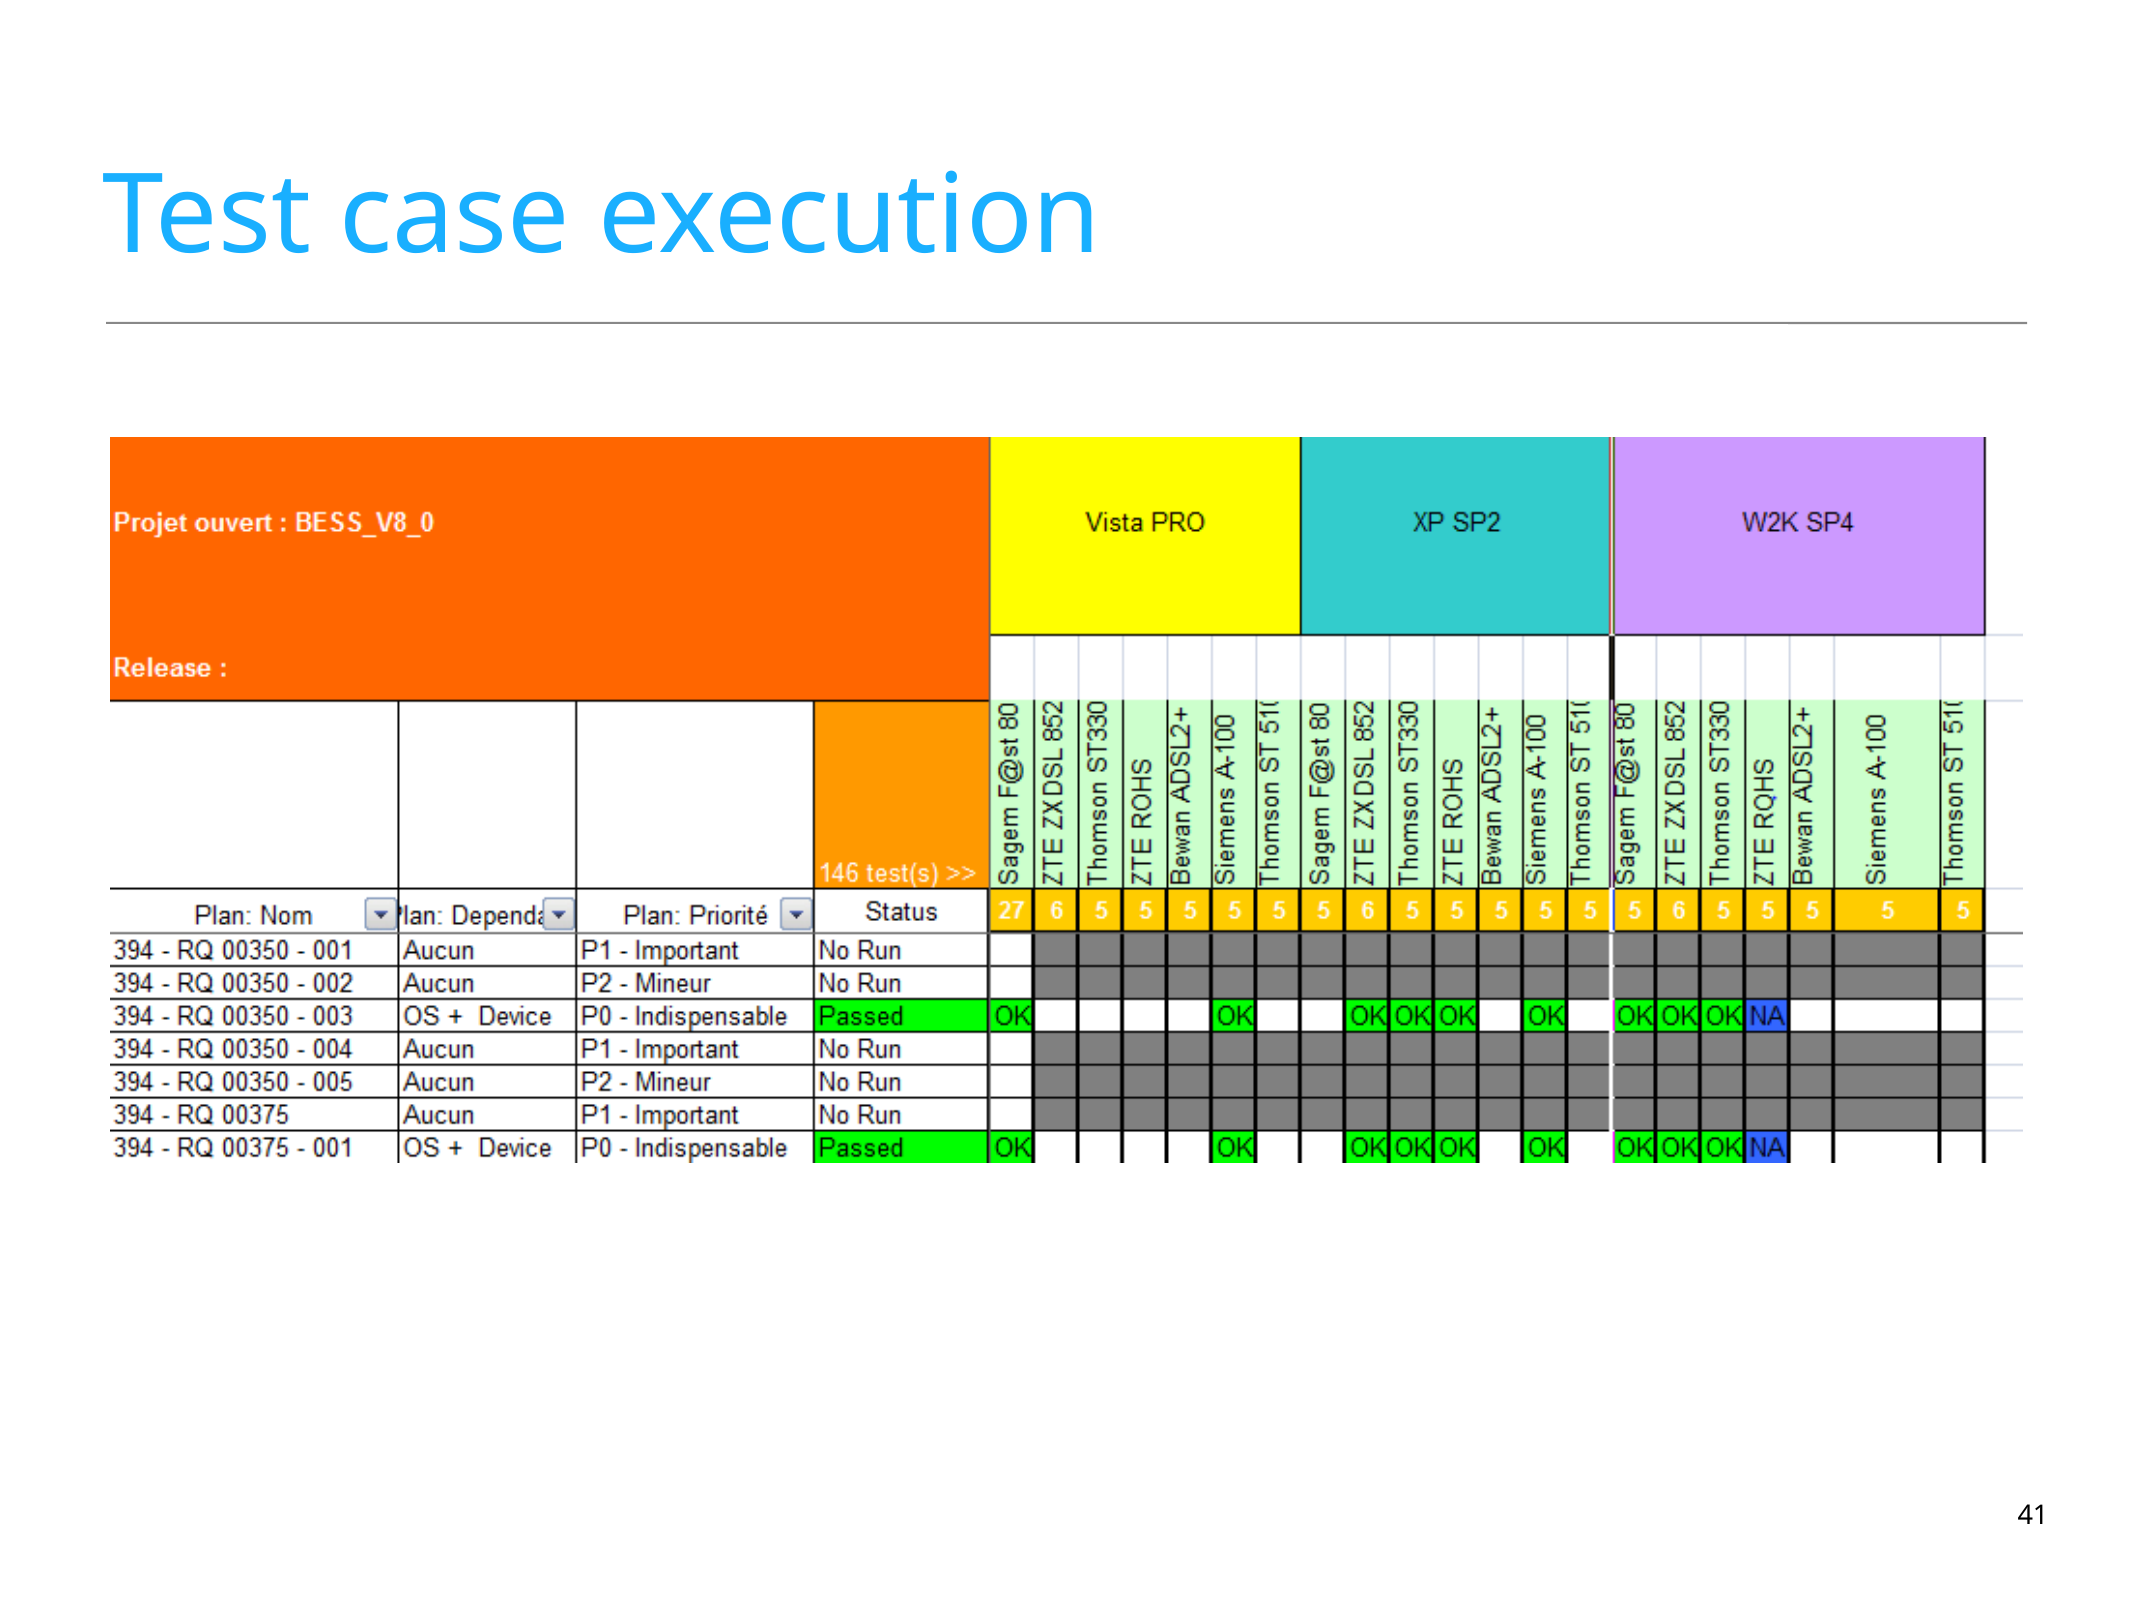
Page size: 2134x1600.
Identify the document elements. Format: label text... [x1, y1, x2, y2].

title Test case execution [93, 54, 2040, 284]
picture [110, 437, 2024, 1163]
slide_number 41 [1999, 1473, 2064, 1559]
